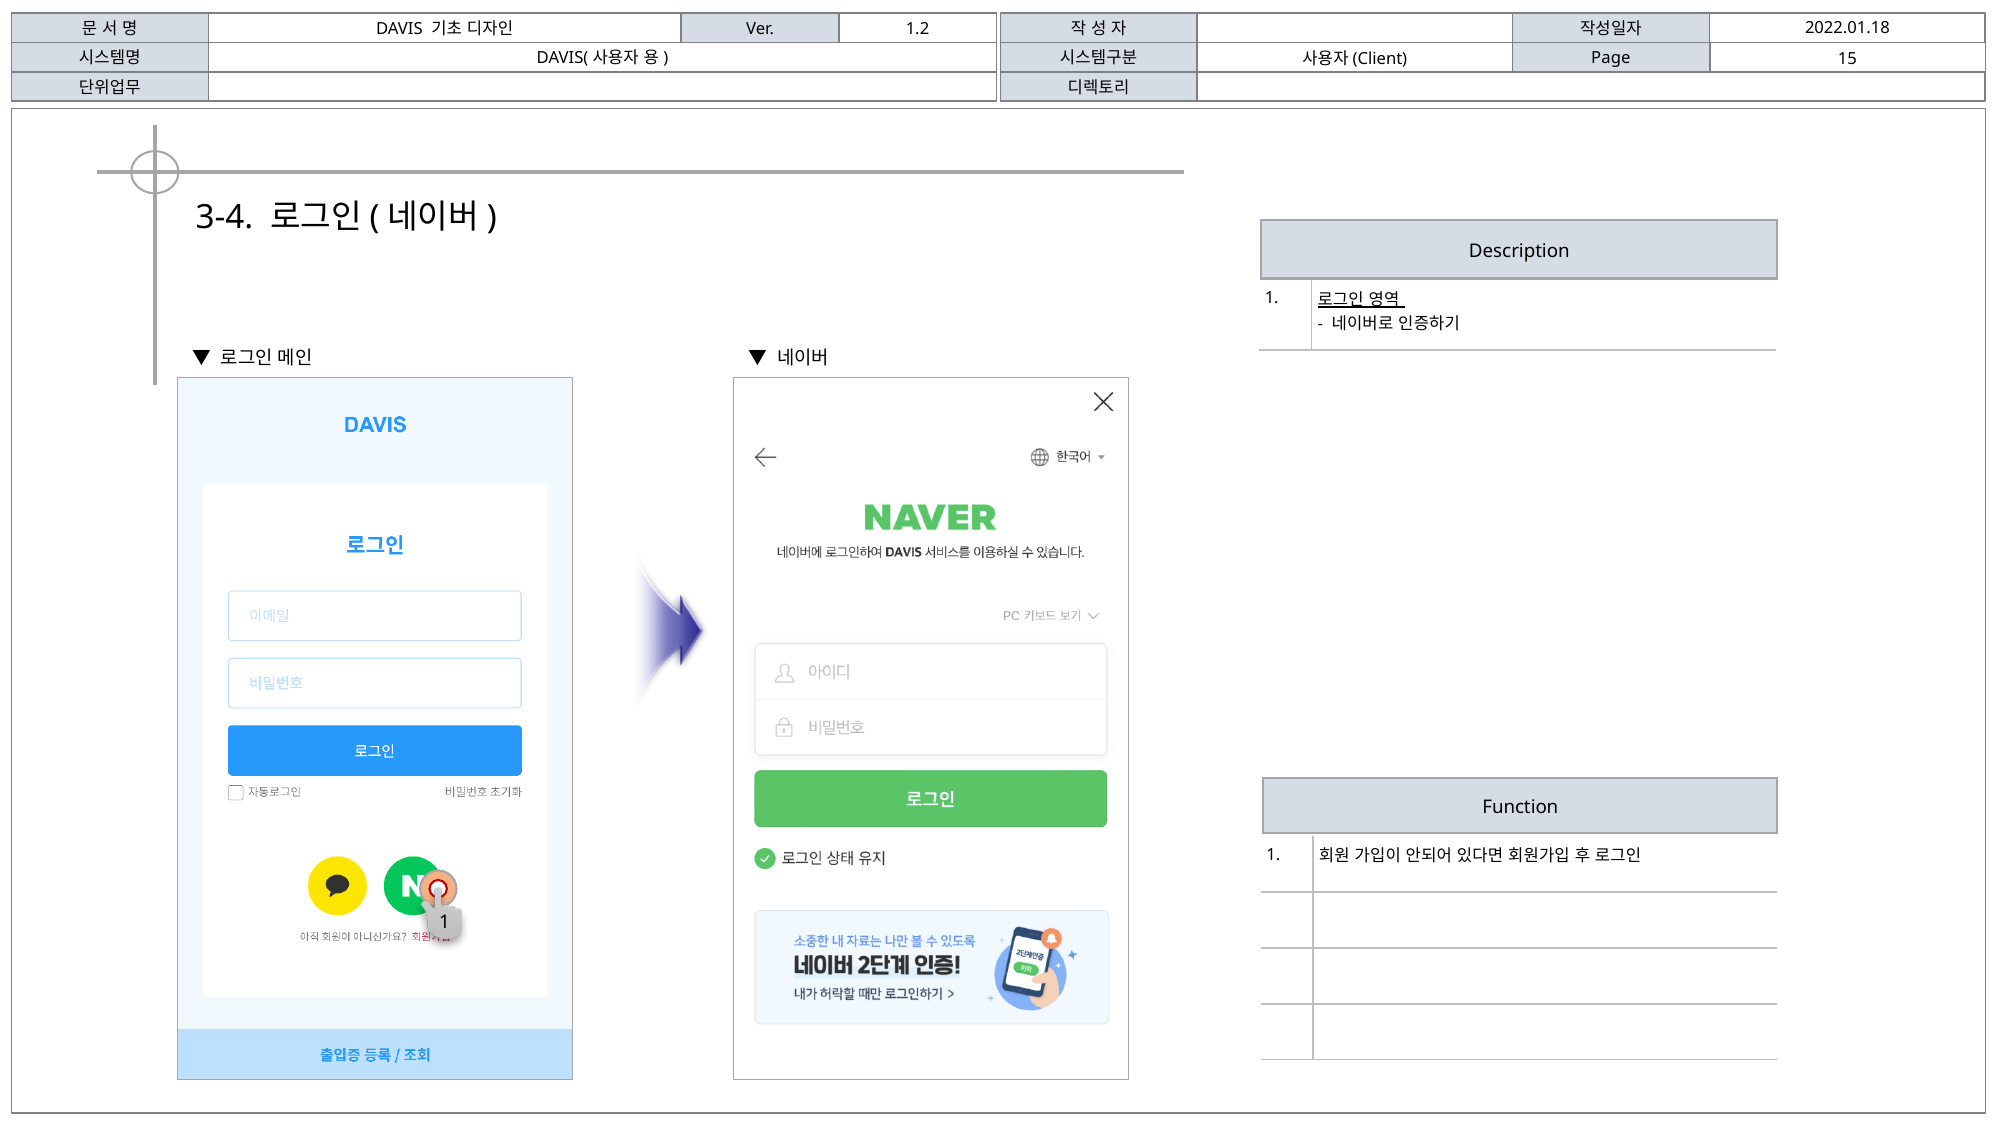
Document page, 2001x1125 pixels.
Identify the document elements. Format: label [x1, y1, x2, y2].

text_box [11, 9, 1986, 1114]
